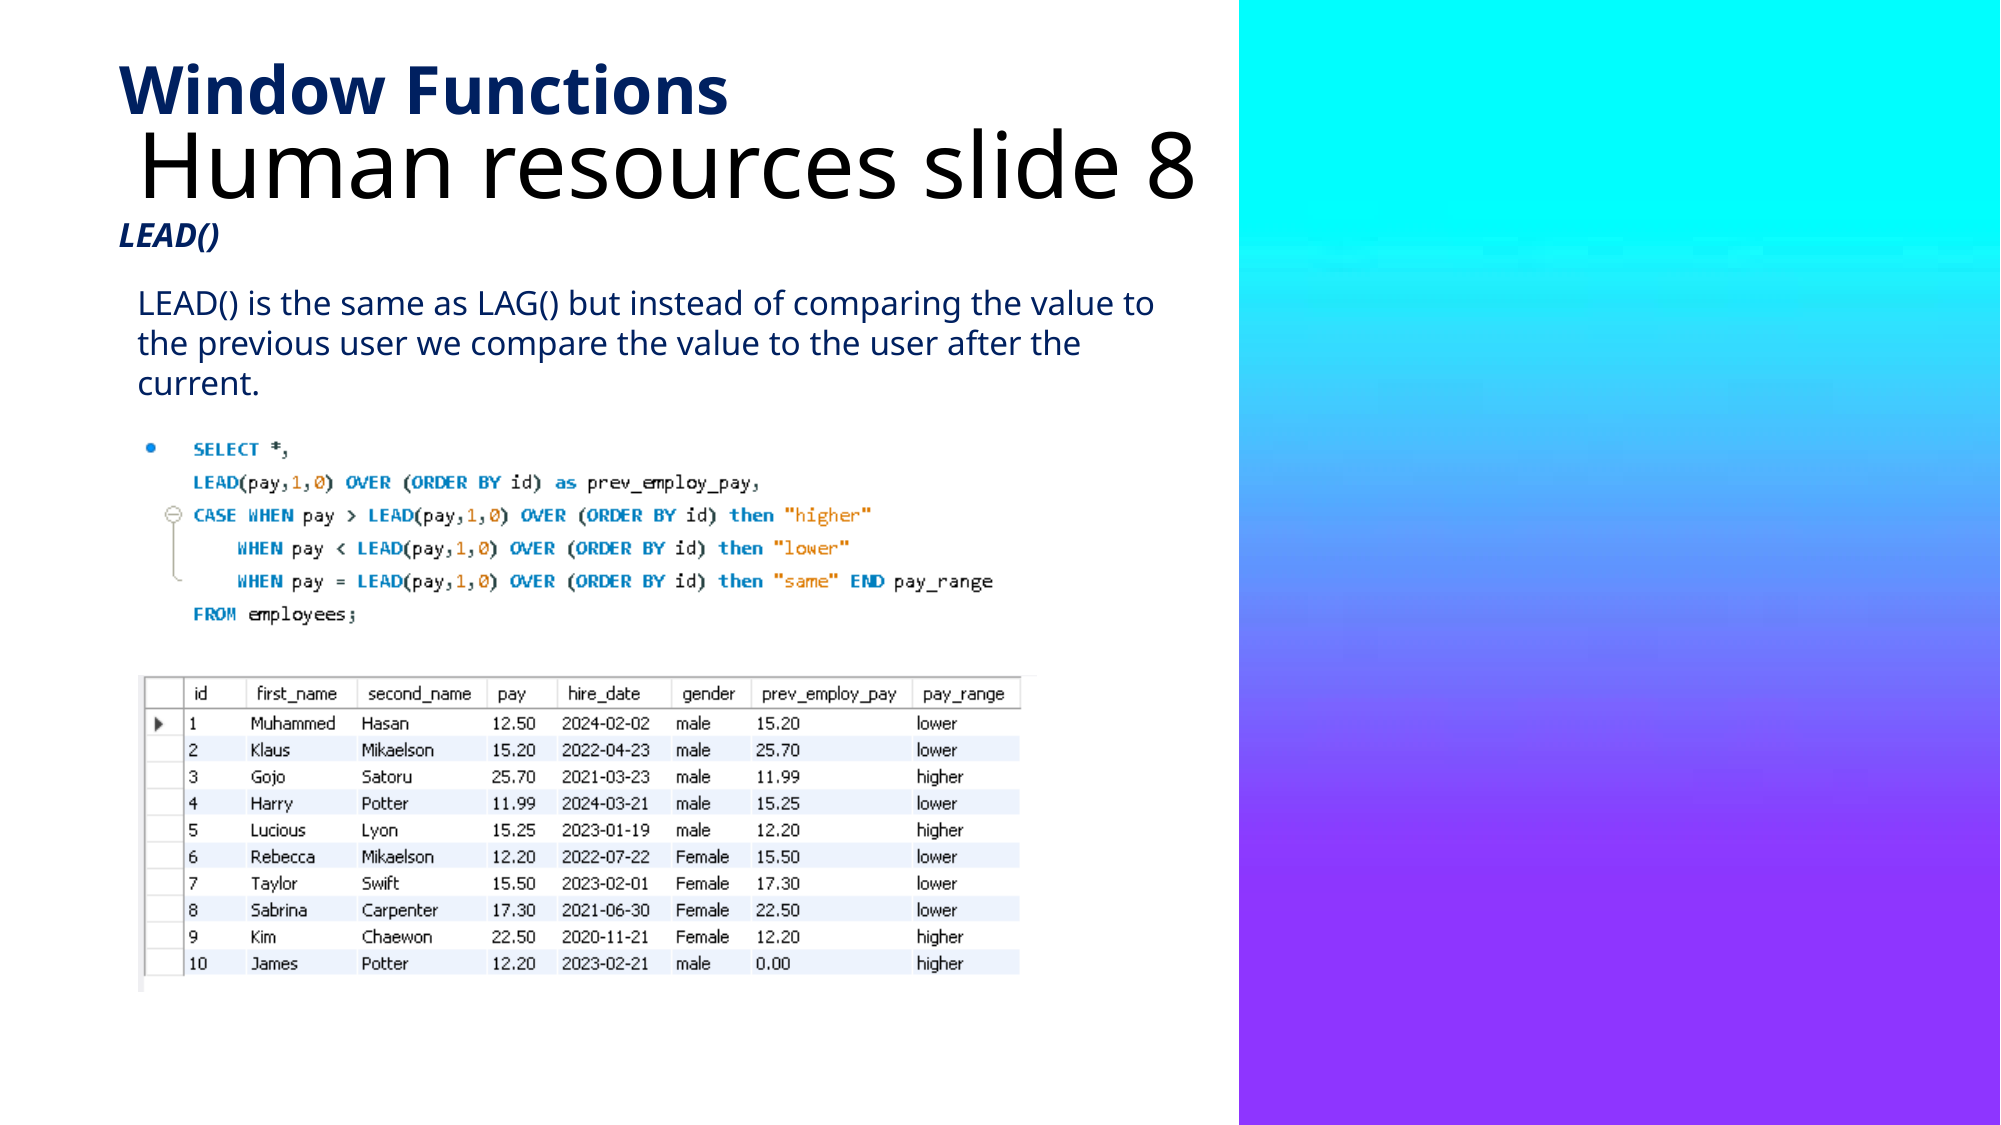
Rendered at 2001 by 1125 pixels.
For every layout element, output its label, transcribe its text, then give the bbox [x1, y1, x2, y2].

text_box LEAD() [118, 214, 891, 255]
title Human resources slide 8 [137, 59, 1237, 278]
picture [137, 675, 1037, 992]
text_box LEAD() is the same as LAG() but instead of comparing the value to the previous user we compare the value to the user after the current. [137, 282, 1169, 403]
picture [137, 434, 1005, 630]
text_box Window Functions [119, 44, 1000, 112]
picture [1237, 0, 2000, 1125]
